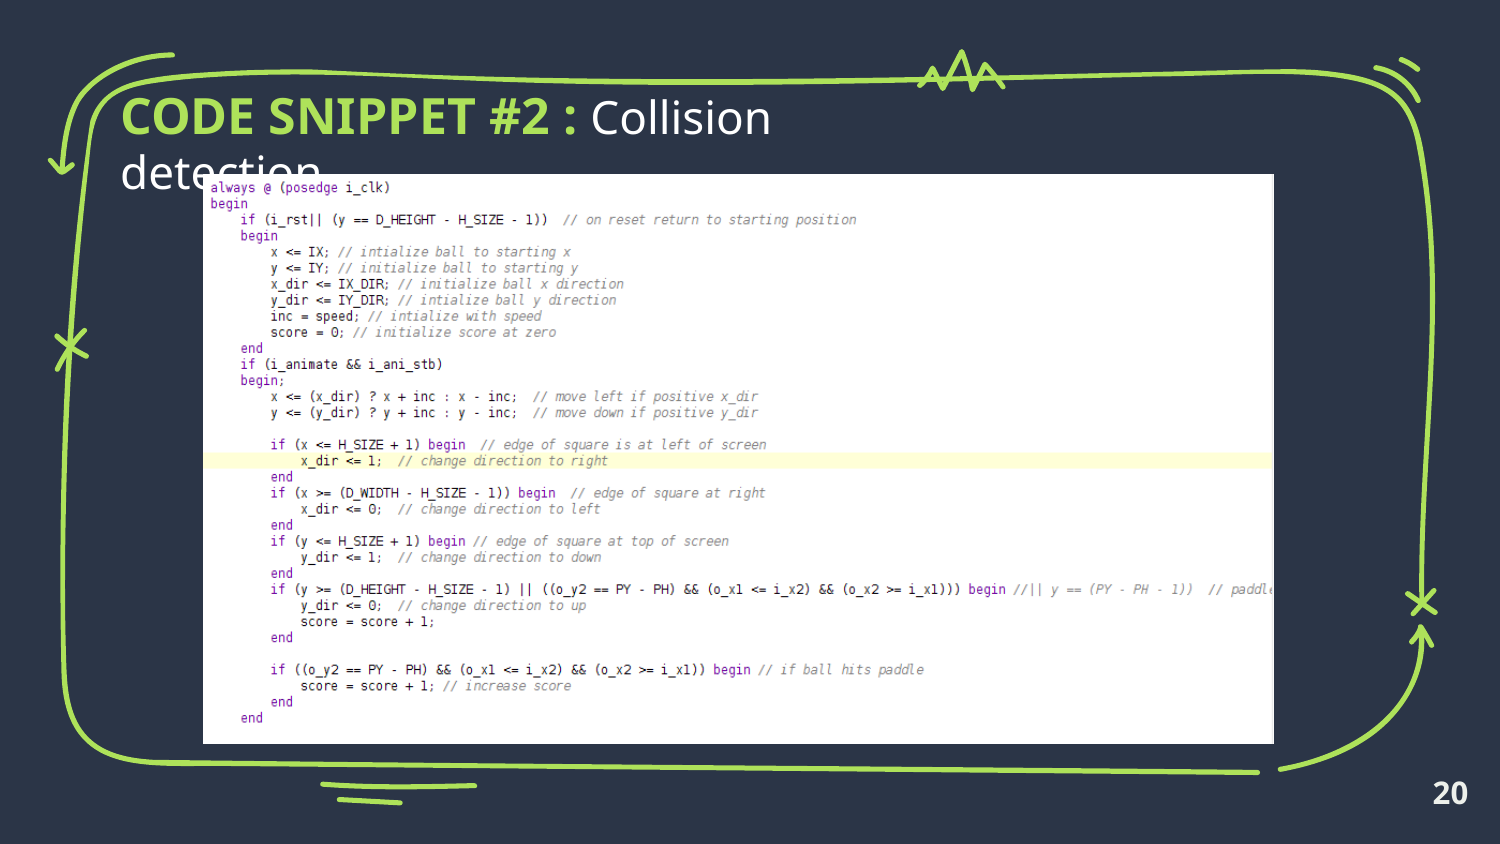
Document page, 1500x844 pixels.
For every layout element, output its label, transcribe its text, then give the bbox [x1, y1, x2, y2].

slide_number ‹#› [1378, 769, 1469, 820]
picture [203, 174, 1274, 745]
list CODE SNIPPET #2 : Collision detection [120, 92, 898, 191]
